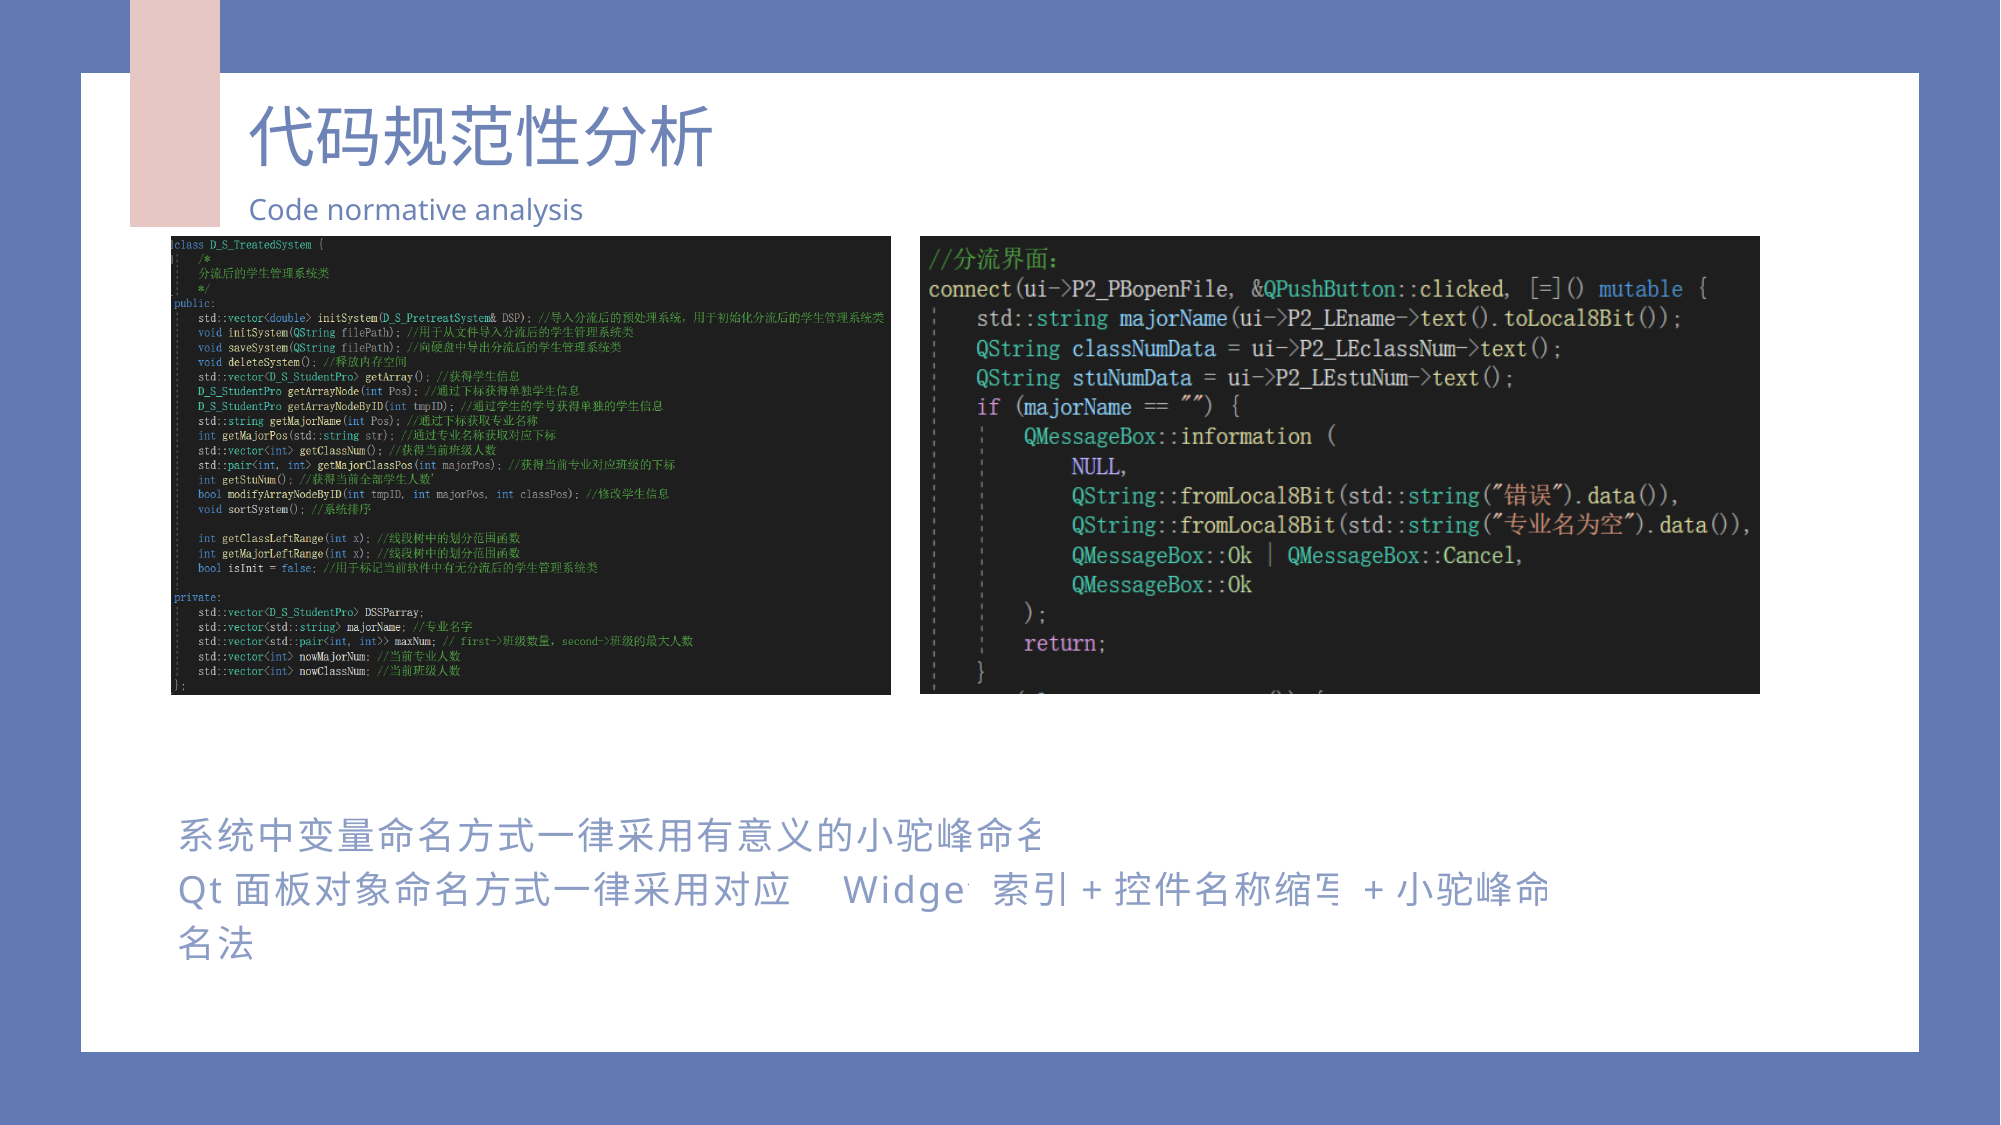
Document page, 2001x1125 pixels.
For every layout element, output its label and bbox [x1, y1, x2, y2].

text_box [81, 73, 1919, 1052]
text_box [129, 0, 221, 228]
text_box [248, 94, 987, 219]
picture [171, 236, 891, 695]
picture [920, 236, 1760, 694]
